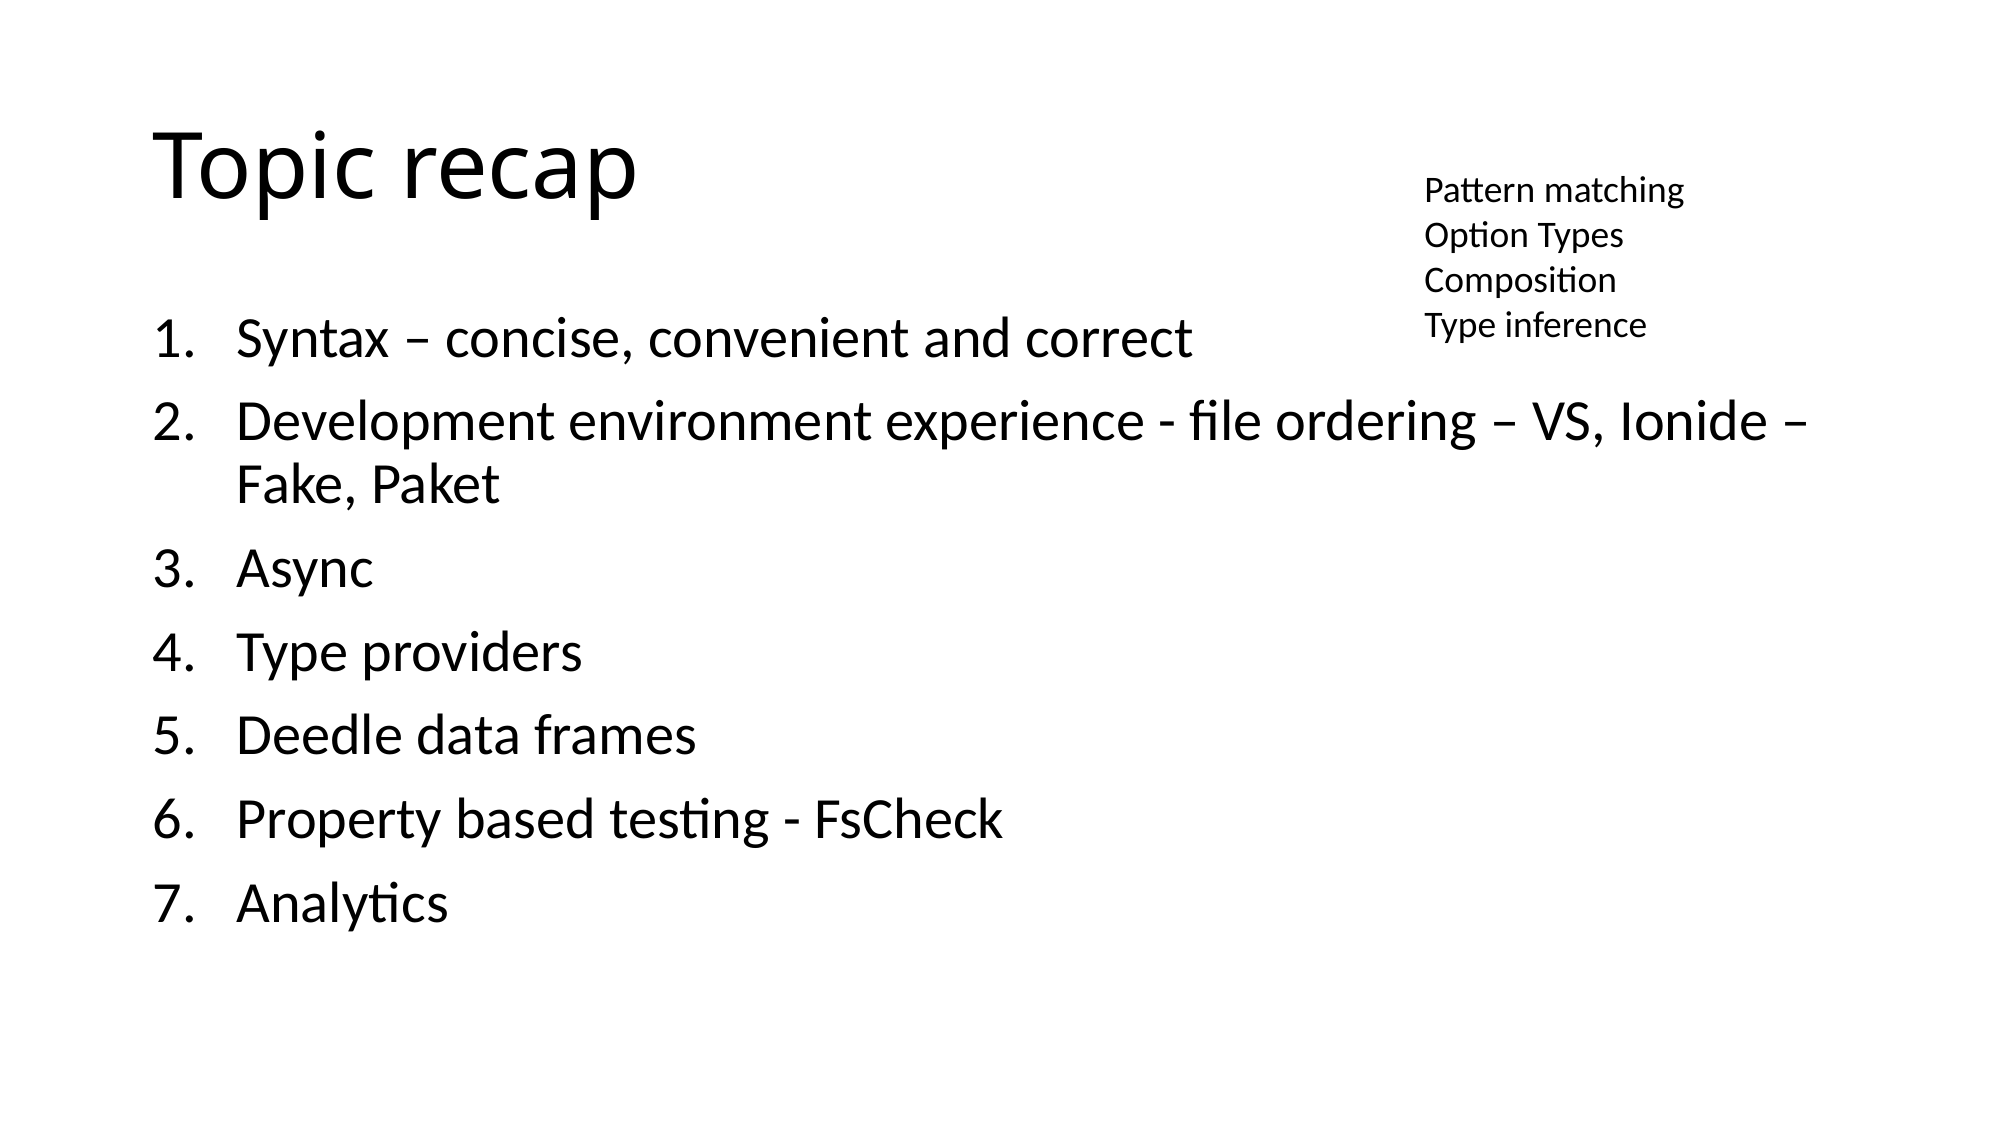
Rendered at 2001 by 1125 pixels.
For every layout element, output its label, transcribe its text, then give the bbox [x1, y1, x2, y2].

list Syntax – concise, convenient and correct Development environment experience - file ordering – VS, Ionide – Fake, Paket Async Type providers Deedle data frames Property based testing - FsCheck Analytics [137, 299, 1863, 1014]
text_box Pattern matching Option Types Composition Type inference [1409, 157, 1700, 398]
title Topic recap [137, 59, 1863, 278]
